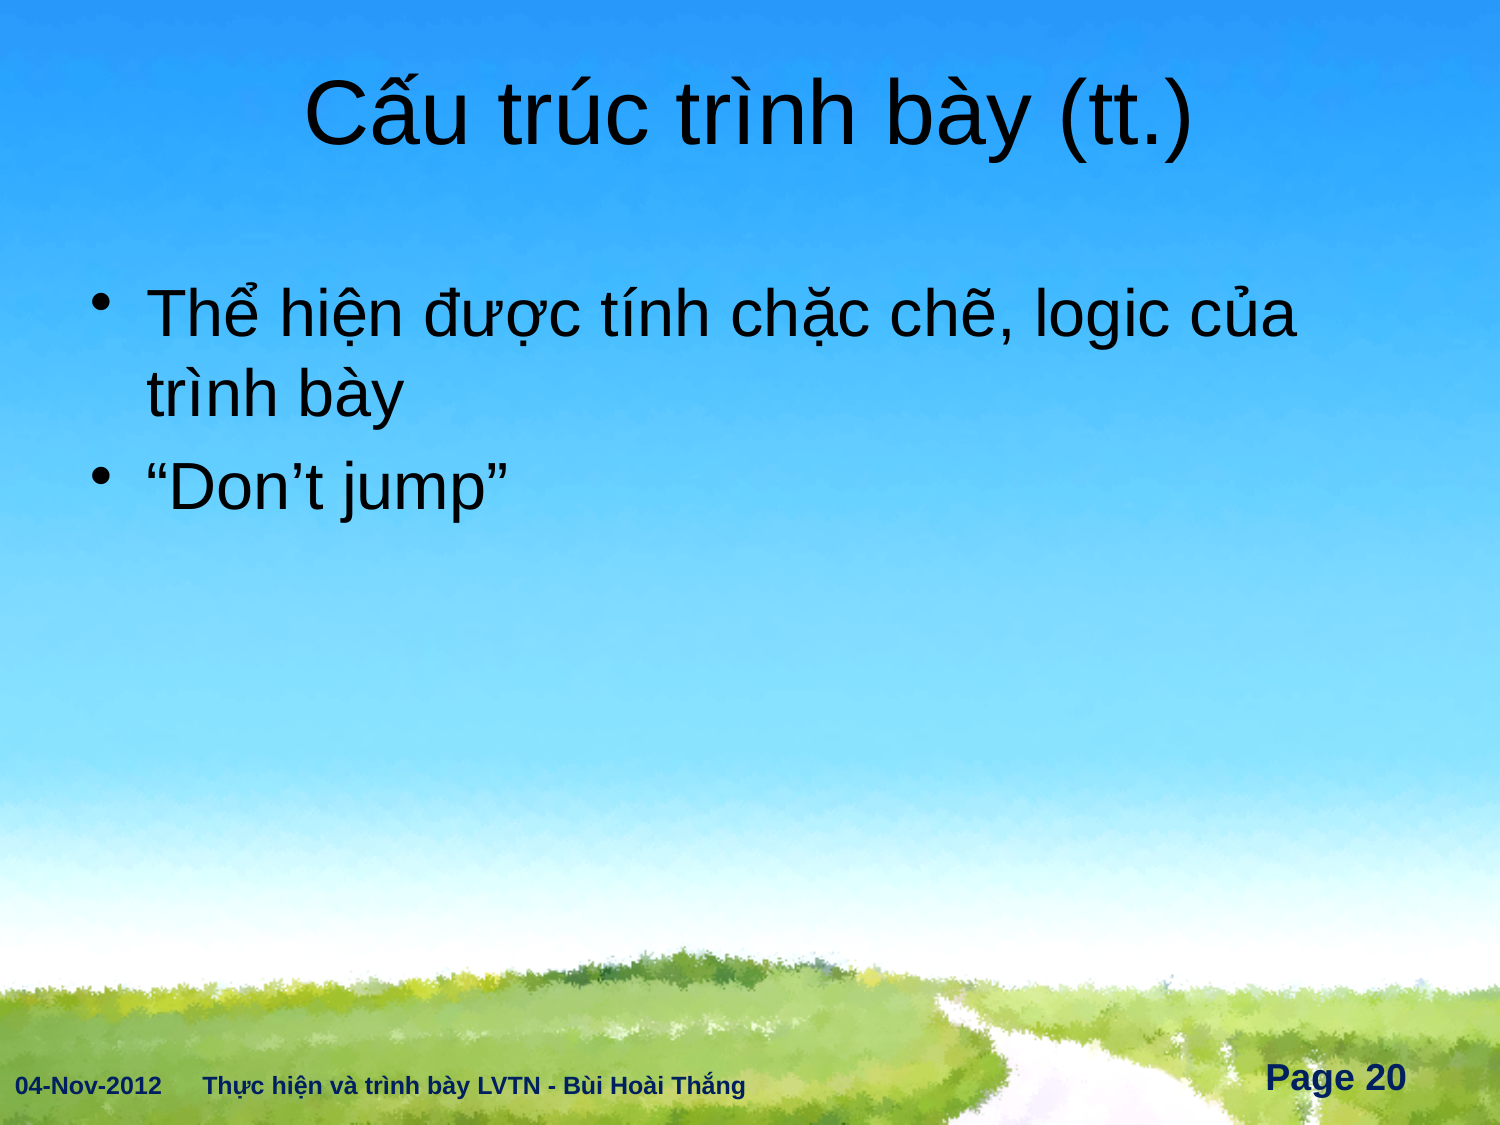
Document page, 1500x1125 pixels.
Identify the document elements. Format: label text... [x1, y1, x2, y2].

footer Thực hiện và trình bày LVTN - Bùi Hoài Thắng [187, 1062, 1163, 1108]
picture [0, 0, 1500, 1125]
slide_number 04-Nov-2012 [0, 1062, 187, 1108]
list Thể hiện được tính chặc chẽ, logic của trình bày “Don’t jump” [75, 262, 1425, 1005]
title Cấu trúc trình bày (tt.) [75, 45, 1425, 233]
